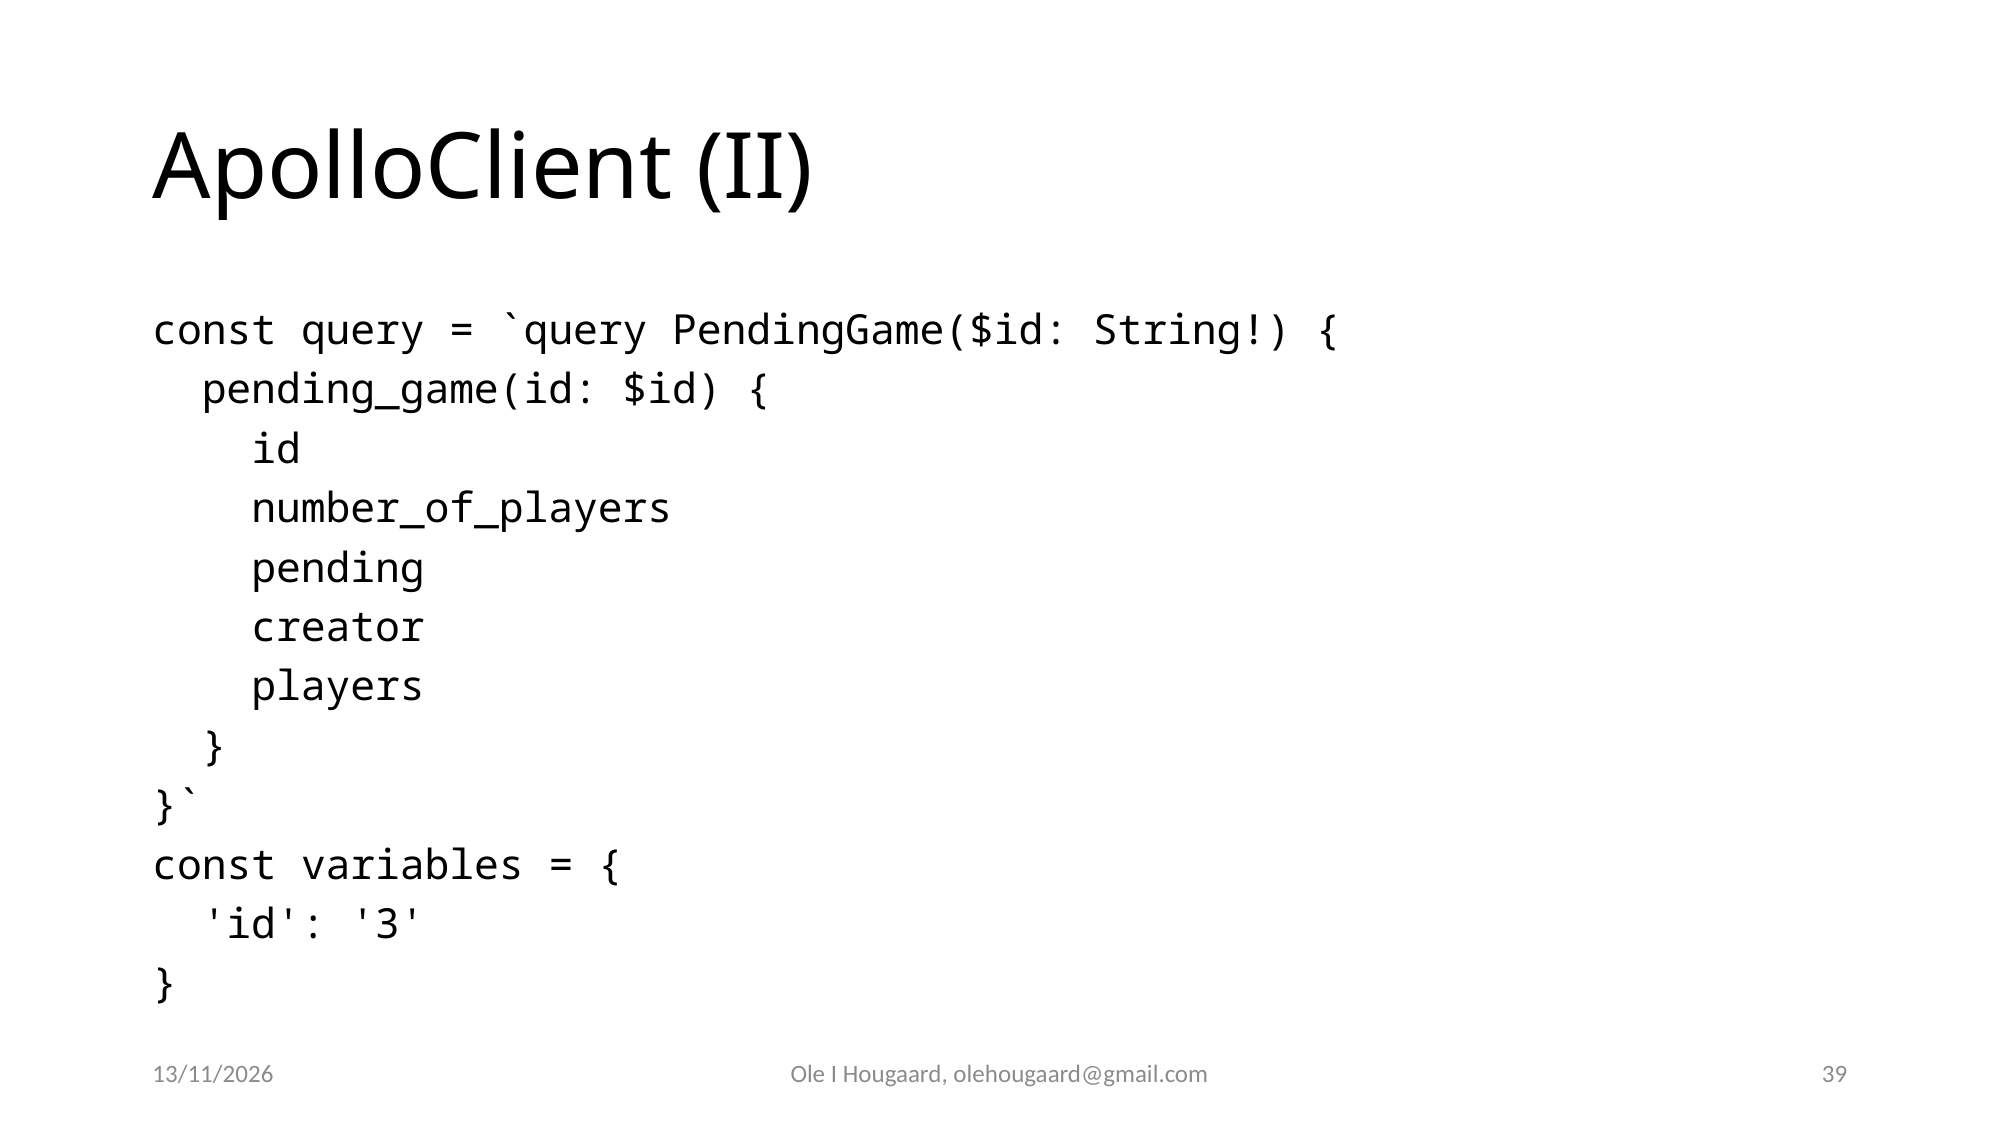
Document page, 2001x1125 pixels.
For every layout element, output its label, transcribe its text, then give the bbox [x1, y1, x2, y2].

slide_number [137, 1042, 588, 1103]
list const query = `query PendingGame($id: String!) { pending_game(id: $id) { id number_of_players pending creator players } }` const variables = { 'id': '3' } [137, 301, 1863, 1019]
footer Ole I Hougaard, olehougaard@gmail.com [662, 1042, 1338, 1103]
title ApolloClient (II) [137, 59, 1863, 278]
slide_number 39 [1412, 1042, 1863, 1103]
